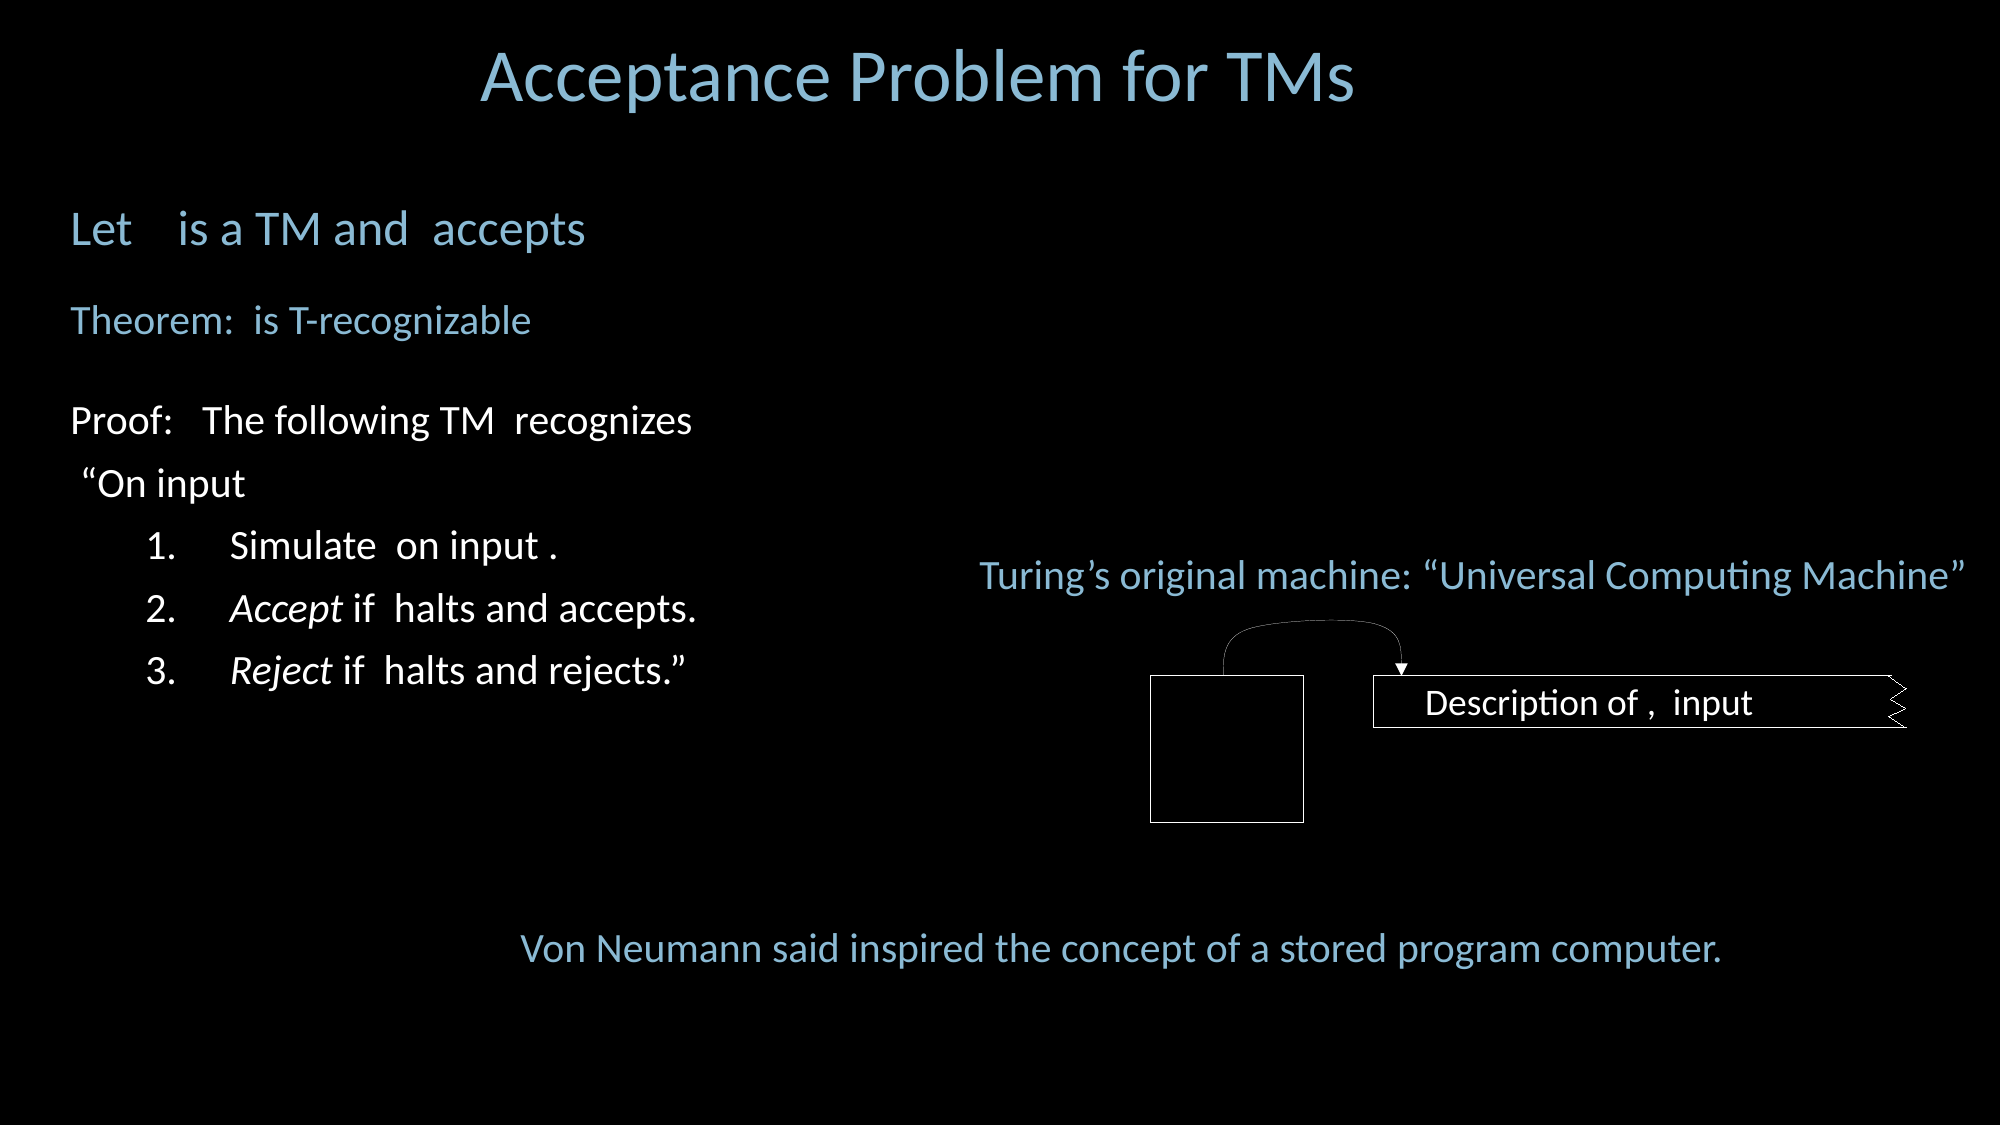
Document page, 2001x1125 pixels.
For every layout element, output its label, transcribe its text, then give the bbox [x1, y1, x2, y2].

text_box Acceptance Problem for TMs [225, 19, 1612, 125]
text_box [956, 539, 2000, 823]
